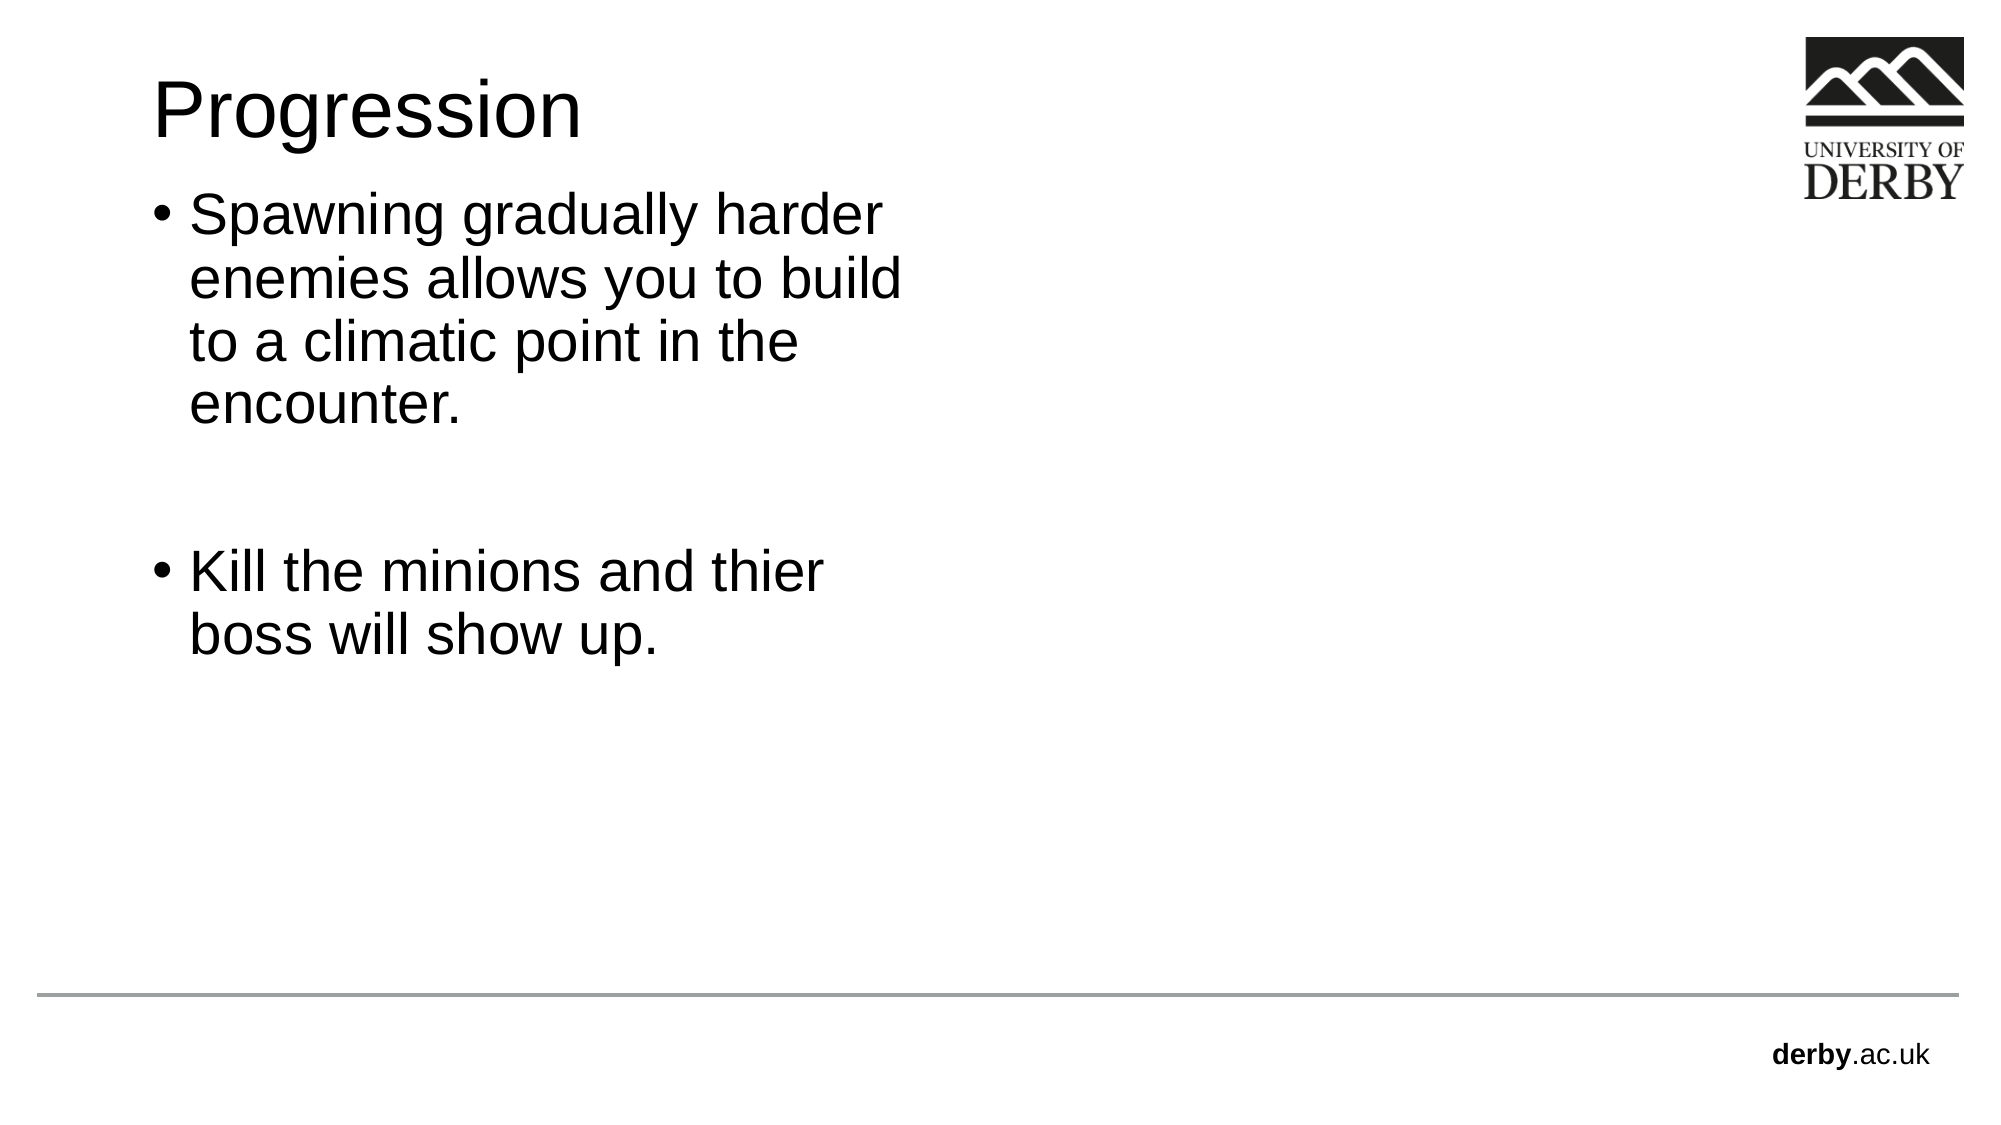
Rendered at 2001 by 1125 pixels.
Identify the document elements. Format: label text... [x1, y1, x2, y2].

title Progression [137, 59, 1791, 163]
picture [1804, 37, 1964, 199]
list Spawning gradually harder enemies allows you to build to a climatic point in the encounter. Kill the minions and thier boss will show up. [137, 177, 953, 985]
